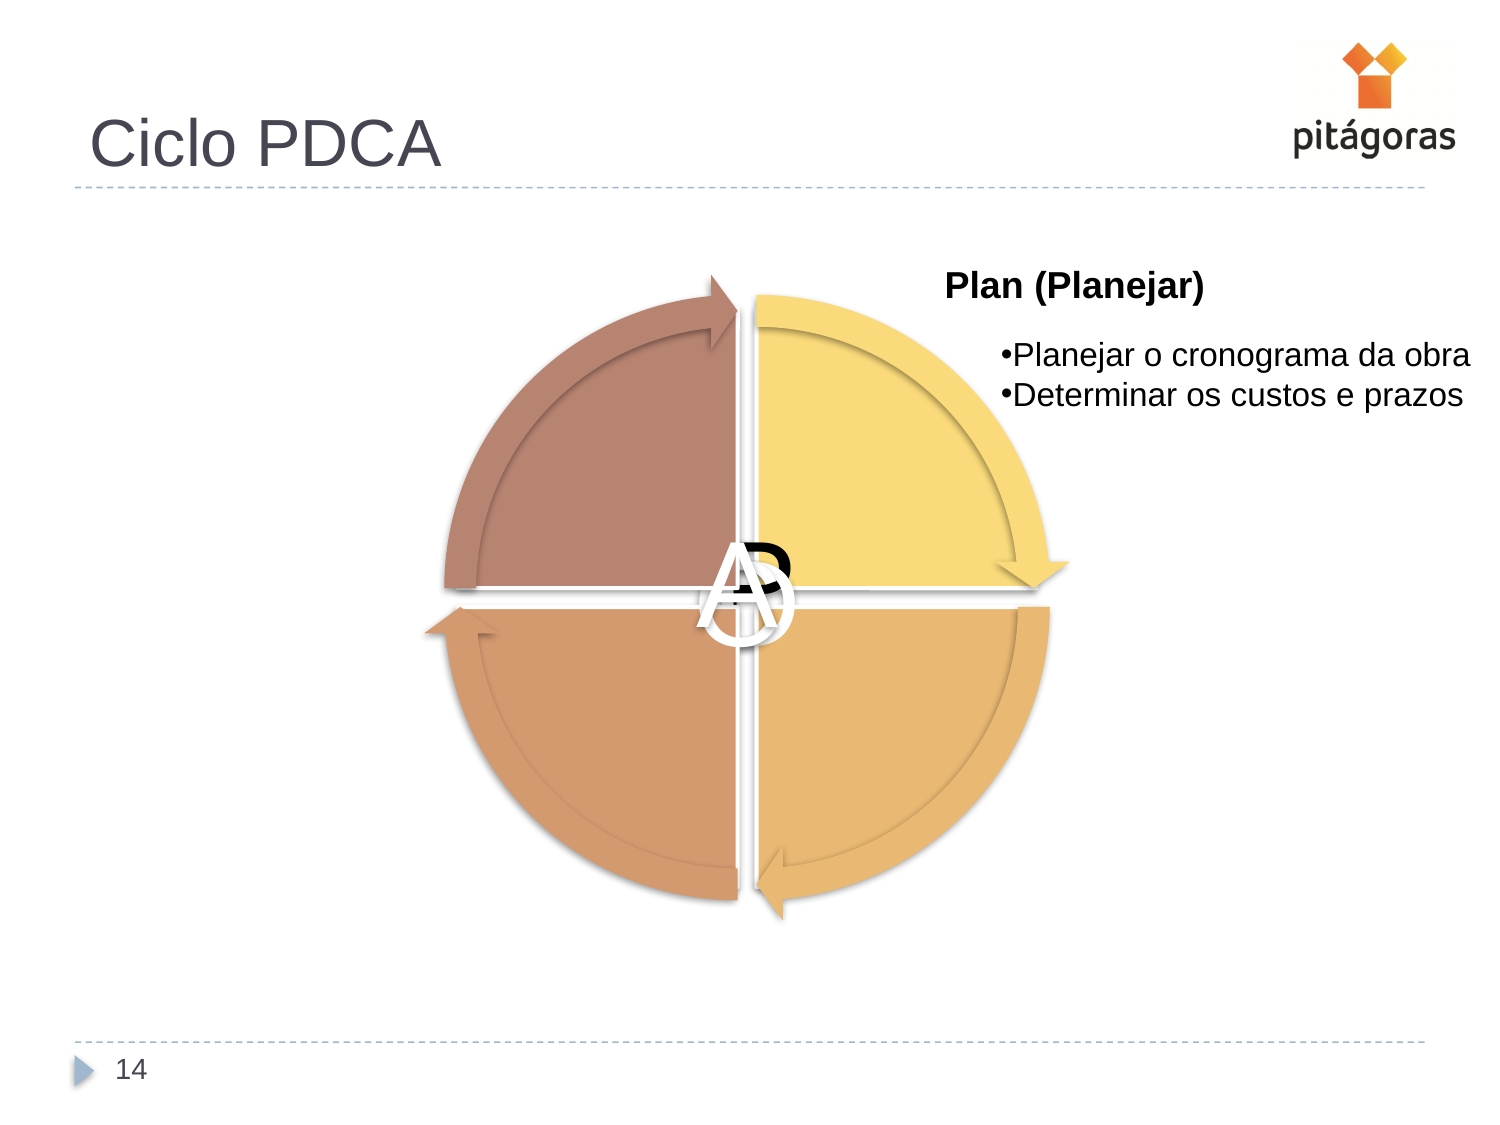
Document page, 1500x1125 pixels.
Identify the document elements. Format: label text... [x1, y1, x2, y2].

title Ciclo PDCA [75, 24, 1425, 188]
picture [1293, 42, 1457, 162]
slide_number 14 [100, 1042, 426, 1103]
text_box Planejar o cronograma da obra Determinar os custos e prazos [1256, 326, 1489, 421]
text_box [249, 266, 1251, 935]
text_box Plan (Planejar) [879, 253, 1270, 314]
